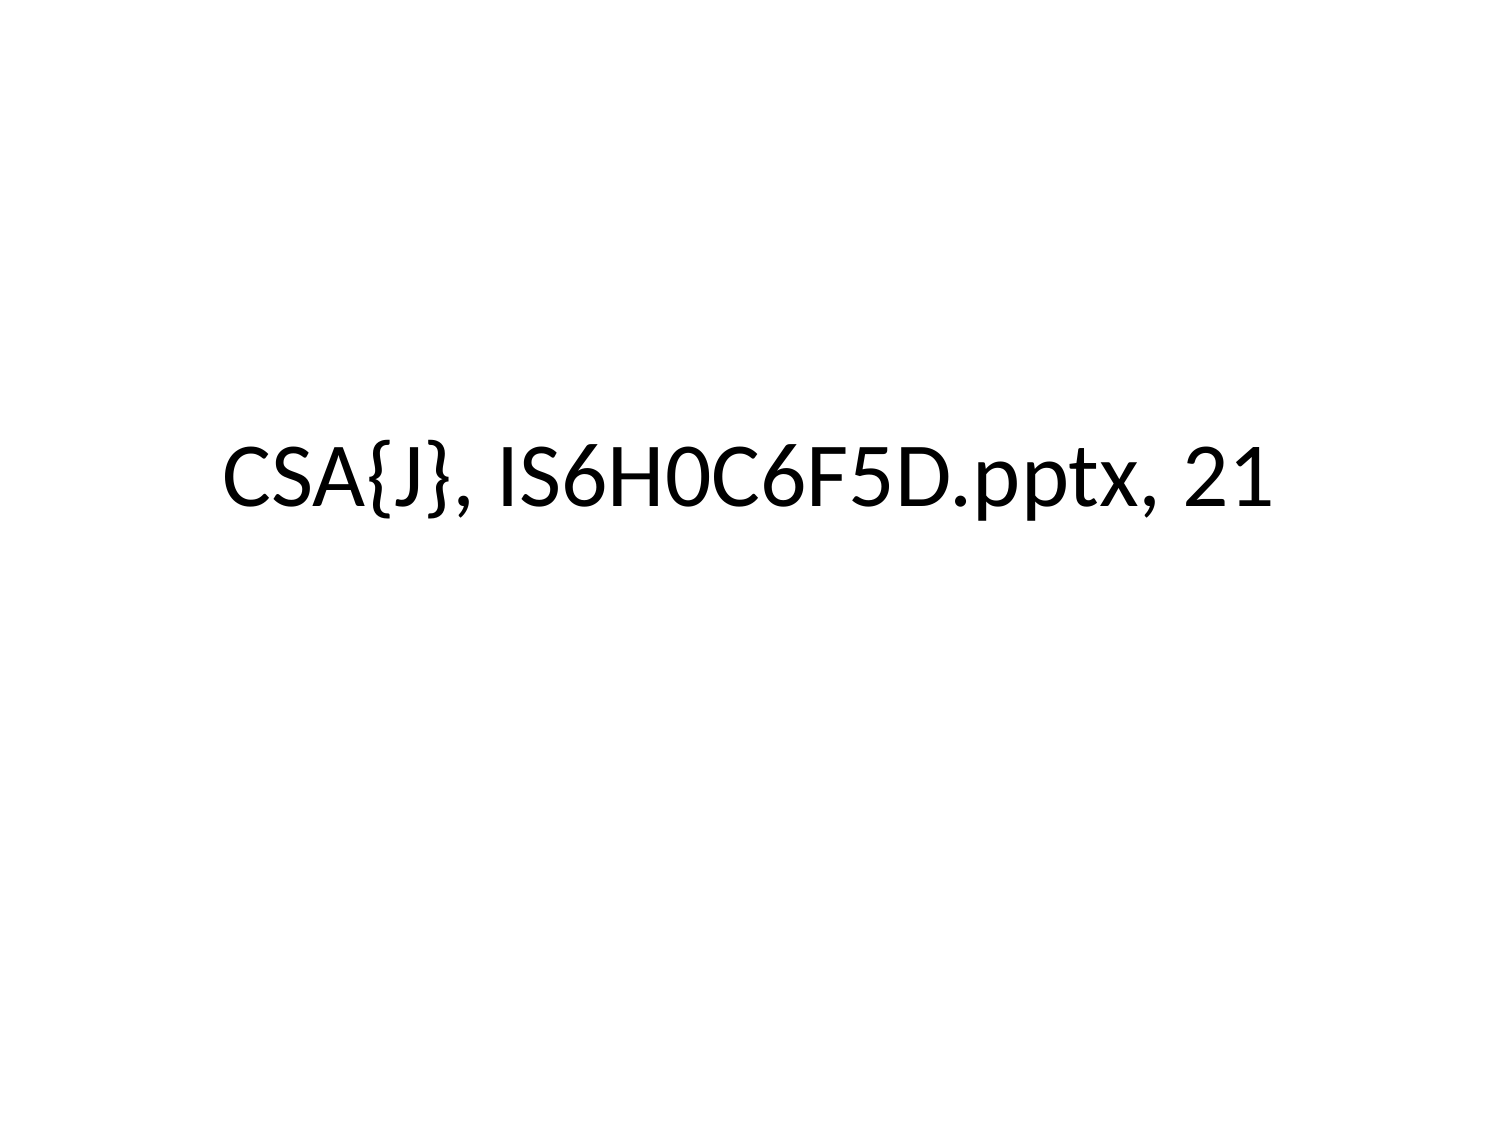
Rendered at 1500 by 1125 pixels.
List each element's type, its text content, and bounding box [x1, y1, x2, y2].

title CSA{J}, IS6H0C6F5D.pptx, 21 [112, 349, 1388, 591]
